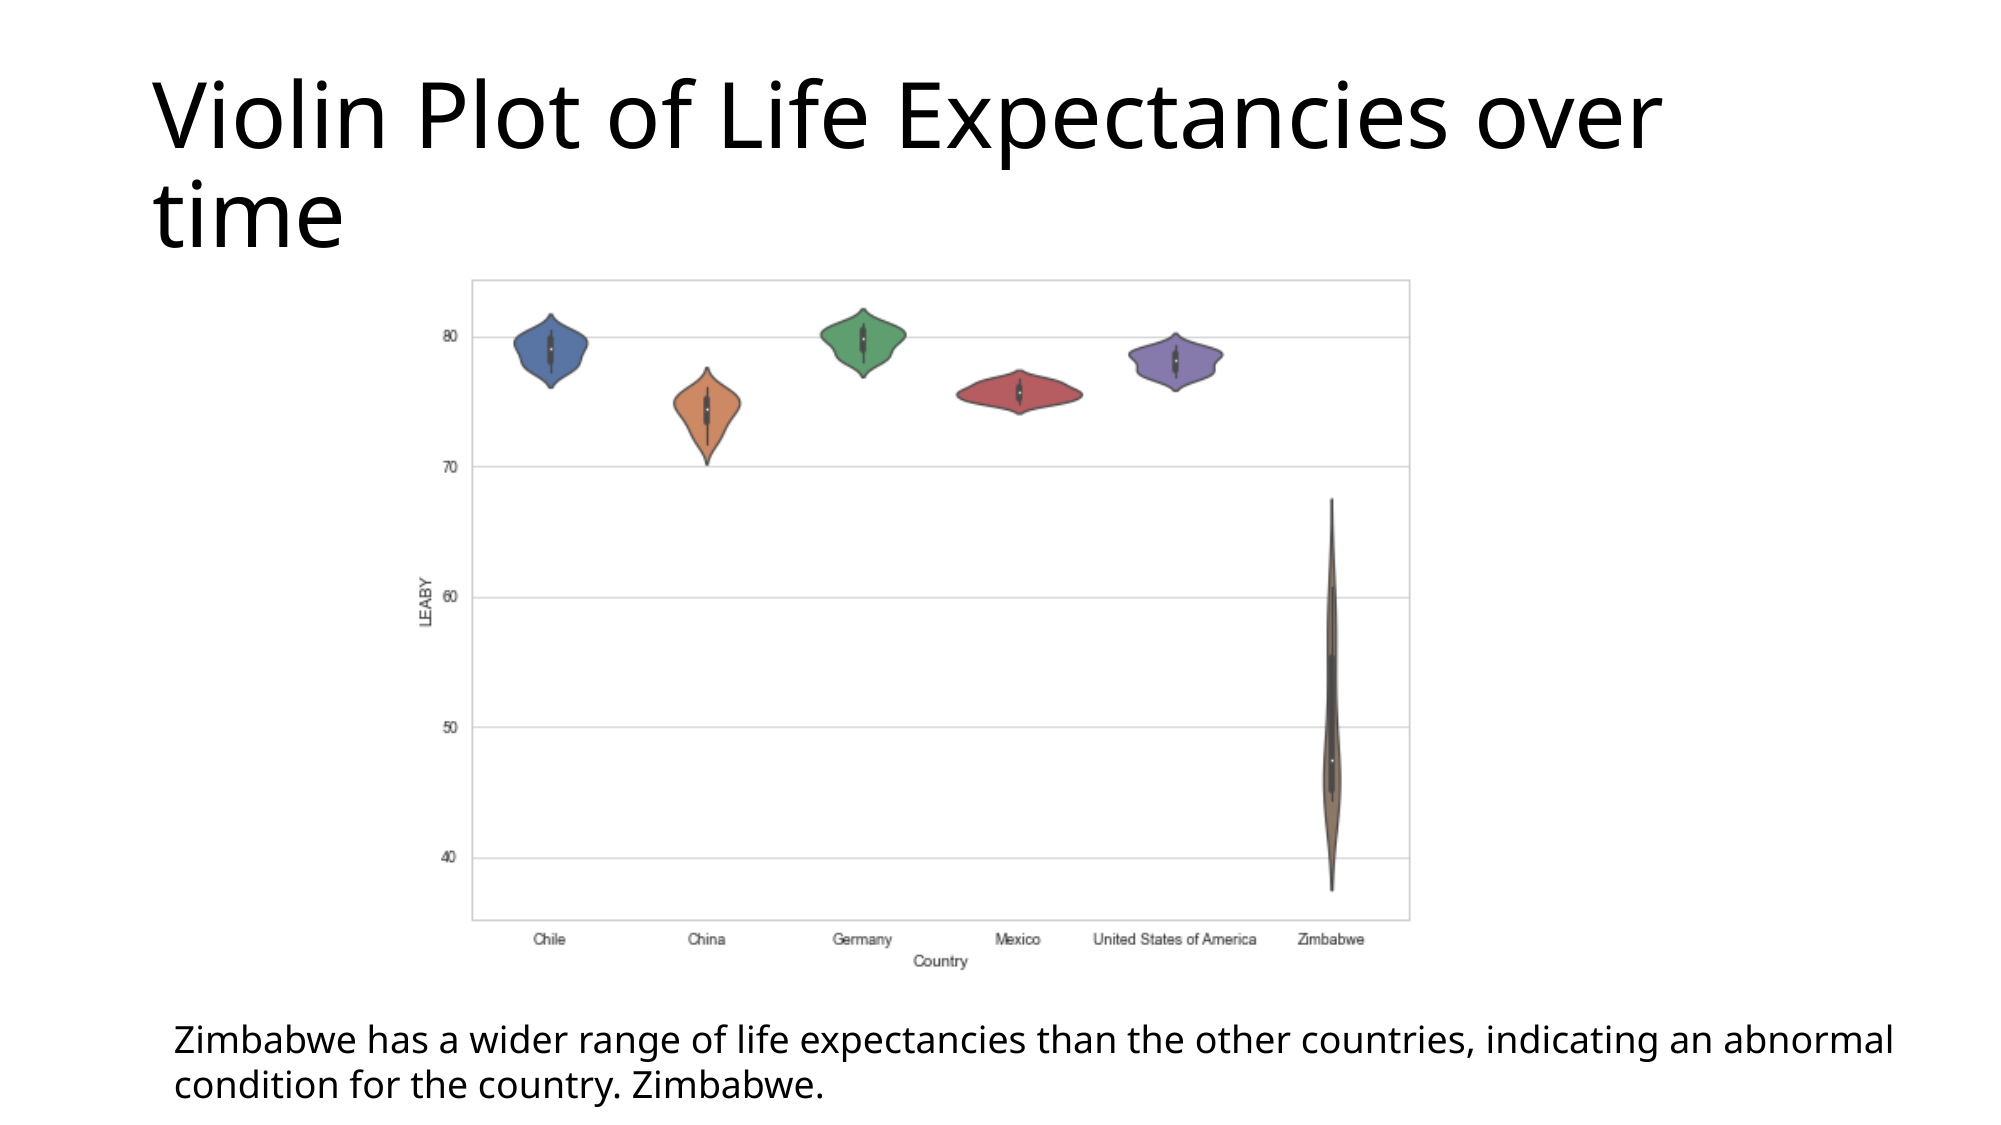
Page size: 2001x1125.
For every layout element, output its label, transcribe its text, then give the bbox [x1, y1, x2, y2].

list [408, 268, 1421, 983]
title Violin Plot of Life Expectancies over time [137, 59, 1863, 278]
text_box Zimbabwe has a wider range of life expectancies than the other countries, indicating an abnormal condition for the country. Zimbabwe. [159, 1008, 1953, 1114]
